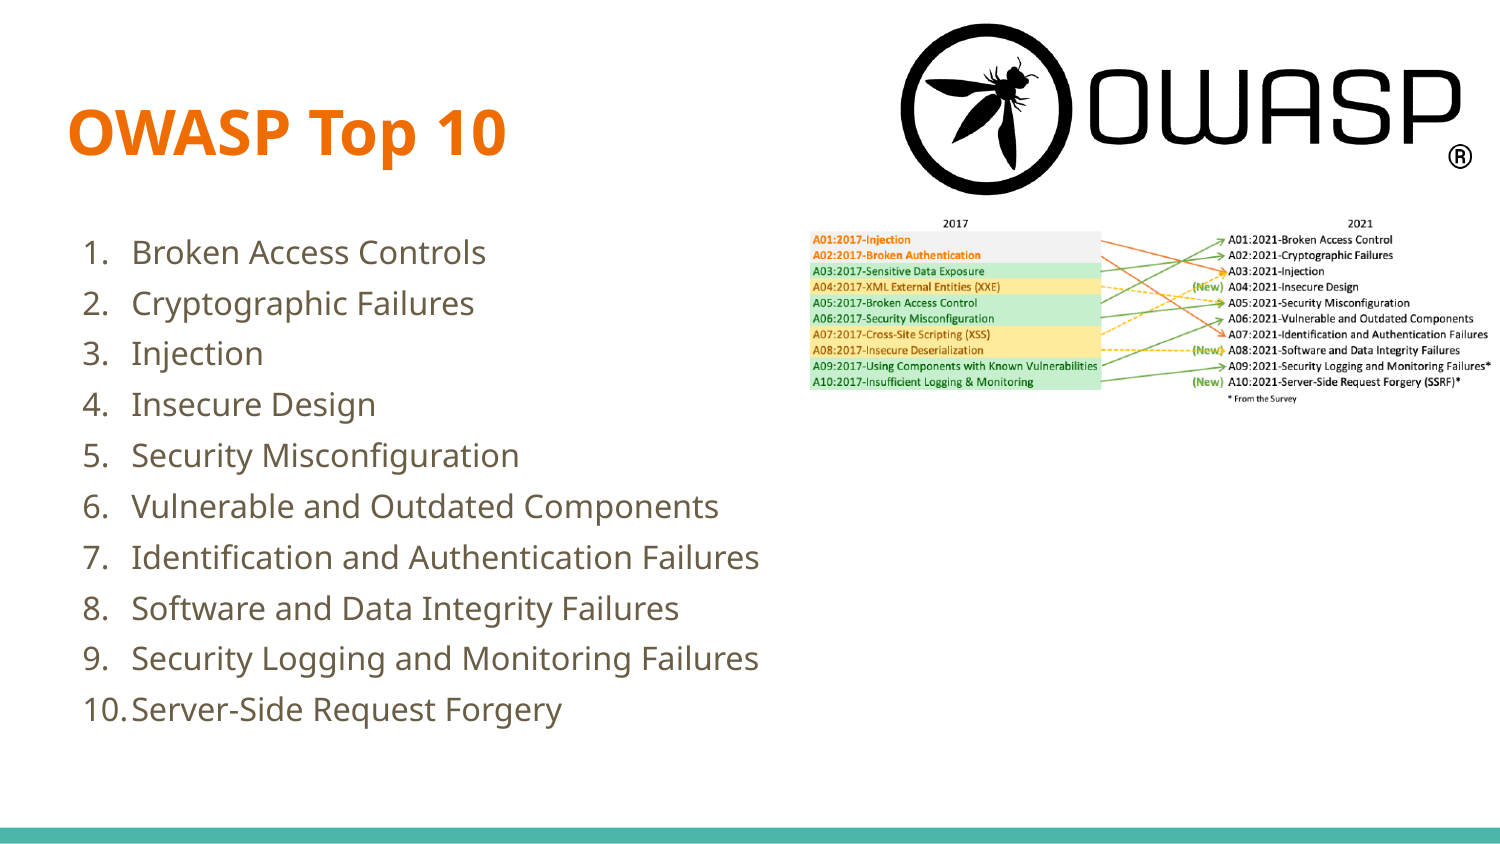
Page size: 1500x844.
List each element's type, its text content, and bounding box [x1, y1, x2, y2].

title OWASP Top 10 [51, 72, 865, 189]
list Broken Access Controls Cryptographic Failures Injection Insecure Design Security Misconfiguration Vulnerable and Outdated Components Identification and Authentication Failures Software and Data Integrity Failures Security Logging and Monitoring Failures Server-Side Request Forgery [51, 207, 1449, 750]
picture [804, 0, 1500, 408]
